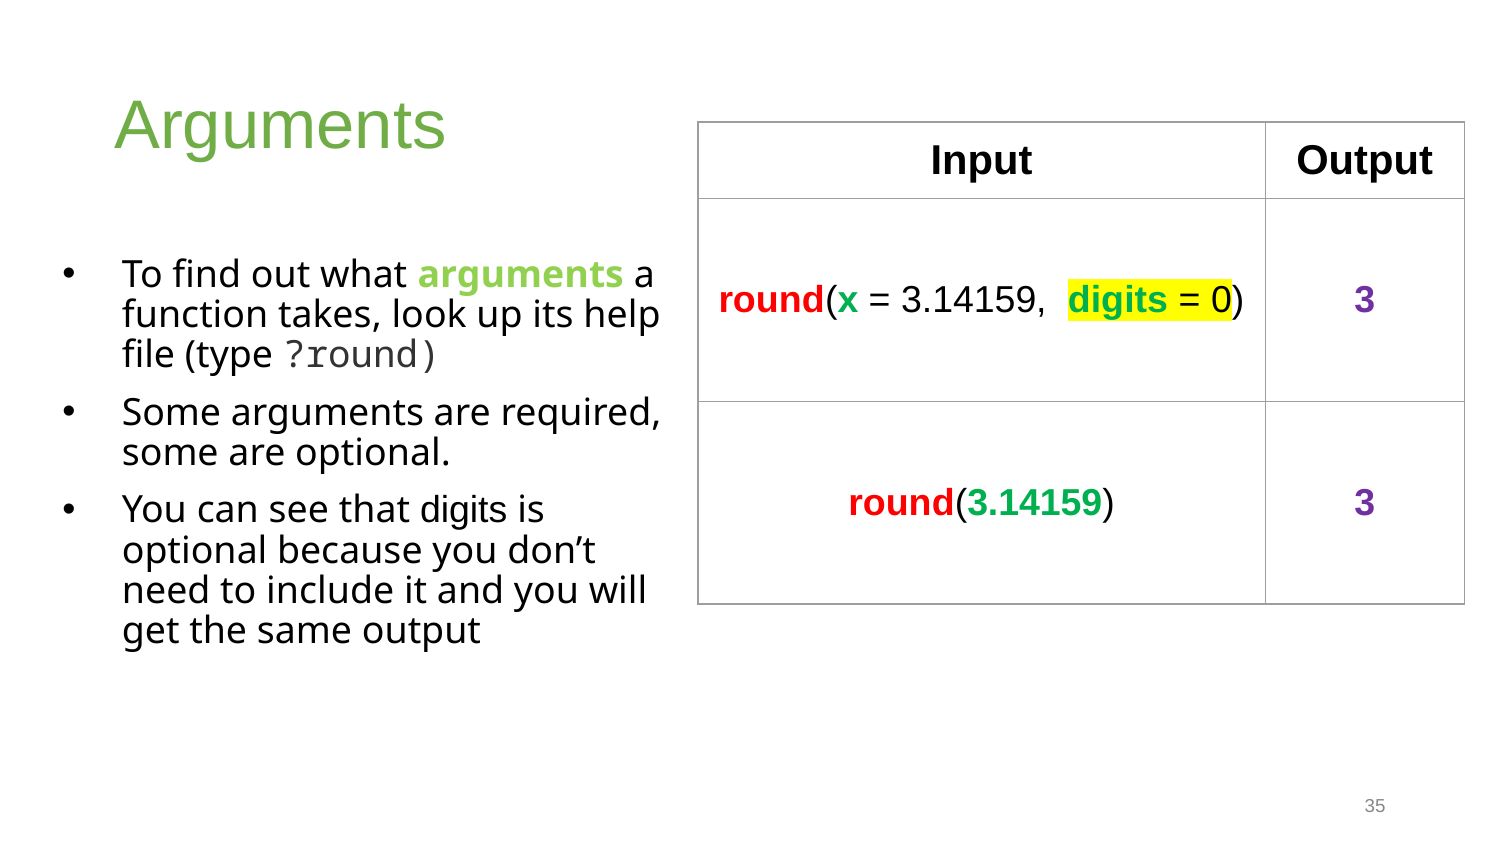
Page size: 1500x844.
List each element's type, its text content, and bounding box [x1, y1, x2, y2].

table_cell 3 [1266, 402, 1464, 603]
title Arguments [103, 44, 1397, 208]
list To find out what arguments a function takes, look up its help file (type ?round) Some arguments are required, some are optional. You can see that digits is optional because you don’t need to include it and you will get the same output [35, 243, 674, 779]
table_cell round(3.14159) [699, 402, 1265, 603]
table_cell round(x = 3.14159, digits = 0) [699, 199, 1265, 401]
table_header Input [699, 123, 1265, 198]
table_cell 3 [1266, 199, 1464, 401]
table_header Output [1266, 123, 1464, 198]
slide_number 35 [1059, 782, 1397, 827]
